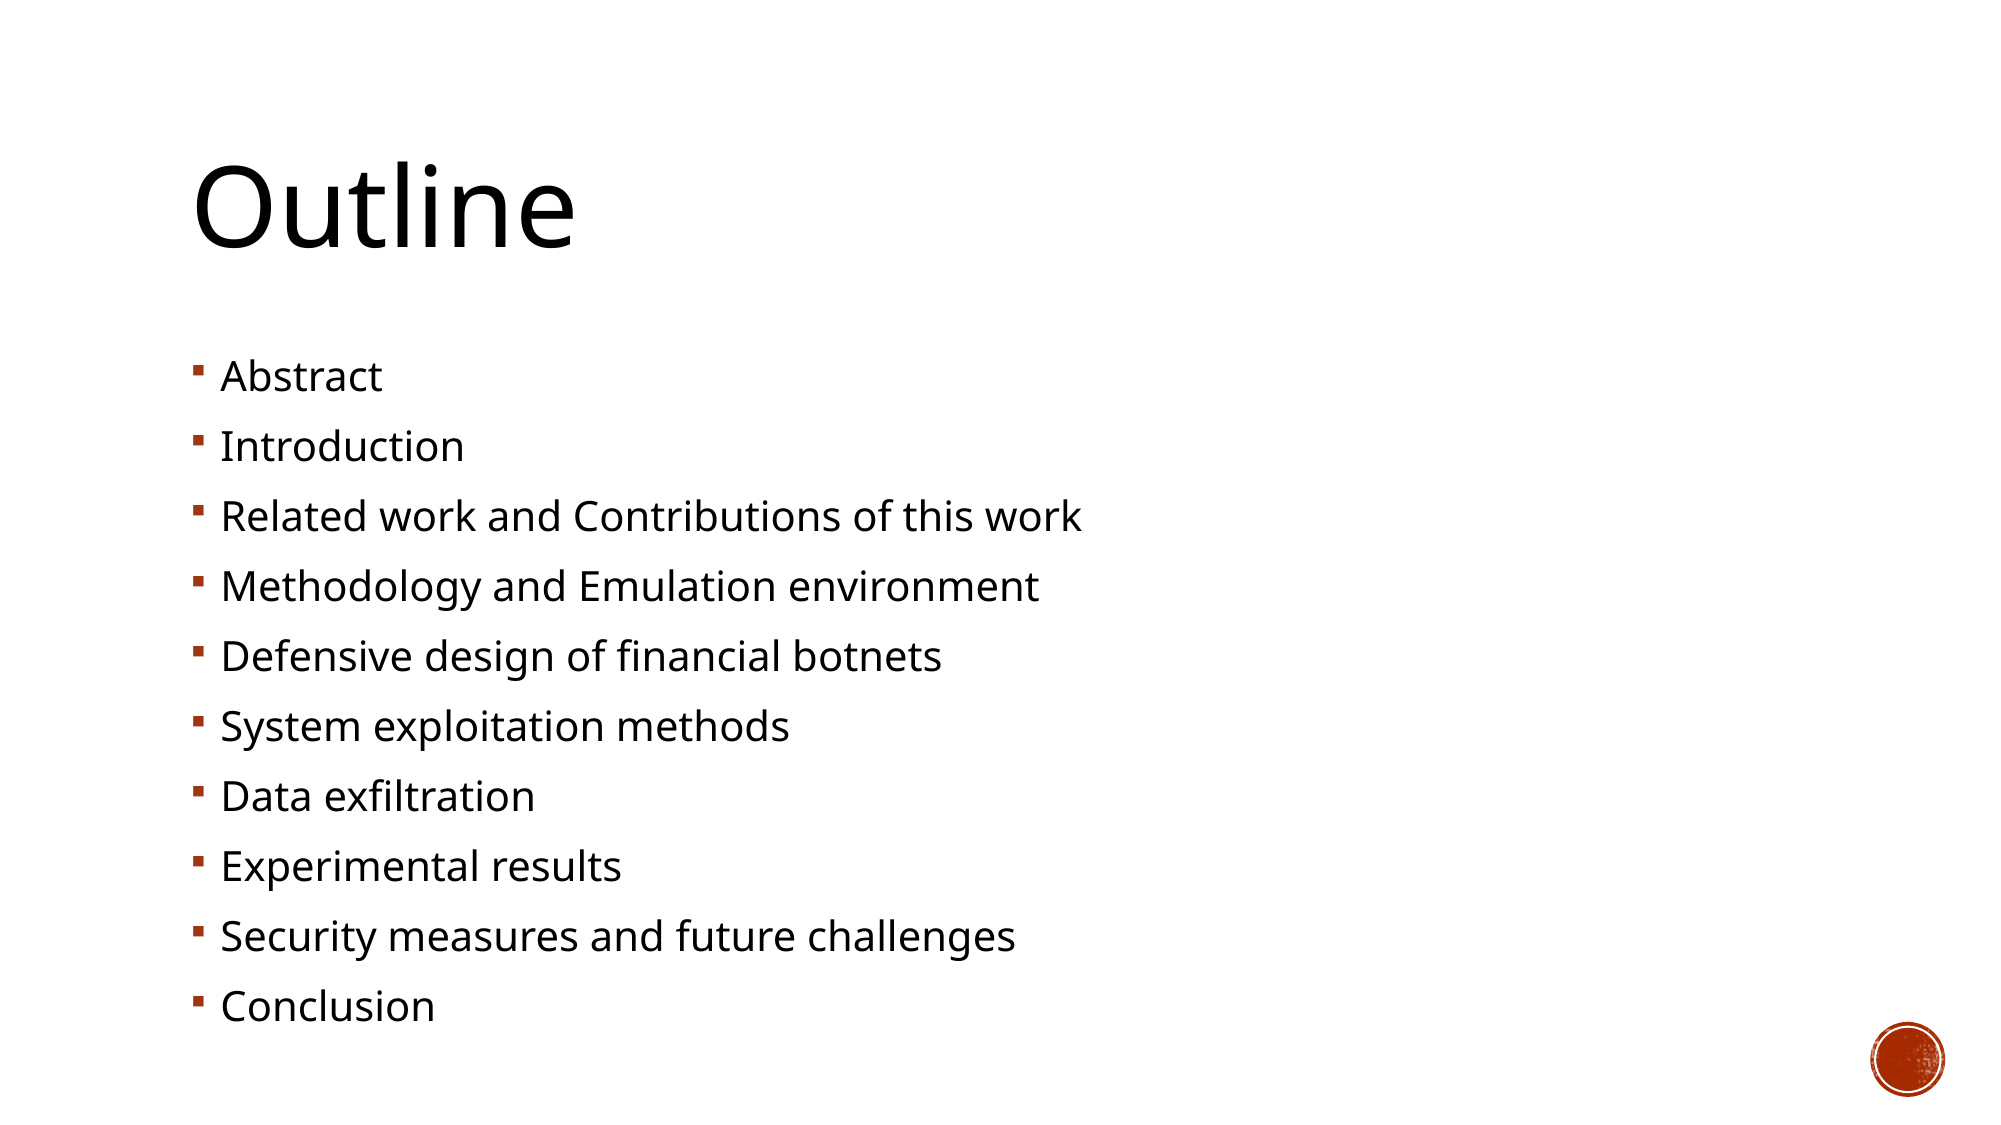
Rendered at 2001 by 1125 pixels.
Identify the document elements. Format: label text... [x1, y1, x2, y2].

list Abstract Introduction Related work and Contributions of this work Methodology and Emulation environment Defensive design of financial botnets System exploitation methods Data exfiltration Experimental results Security measures and future challenges Conclusion [175, 348, 1826, 1063]
title Outline [175, 79, 1826, 344]
